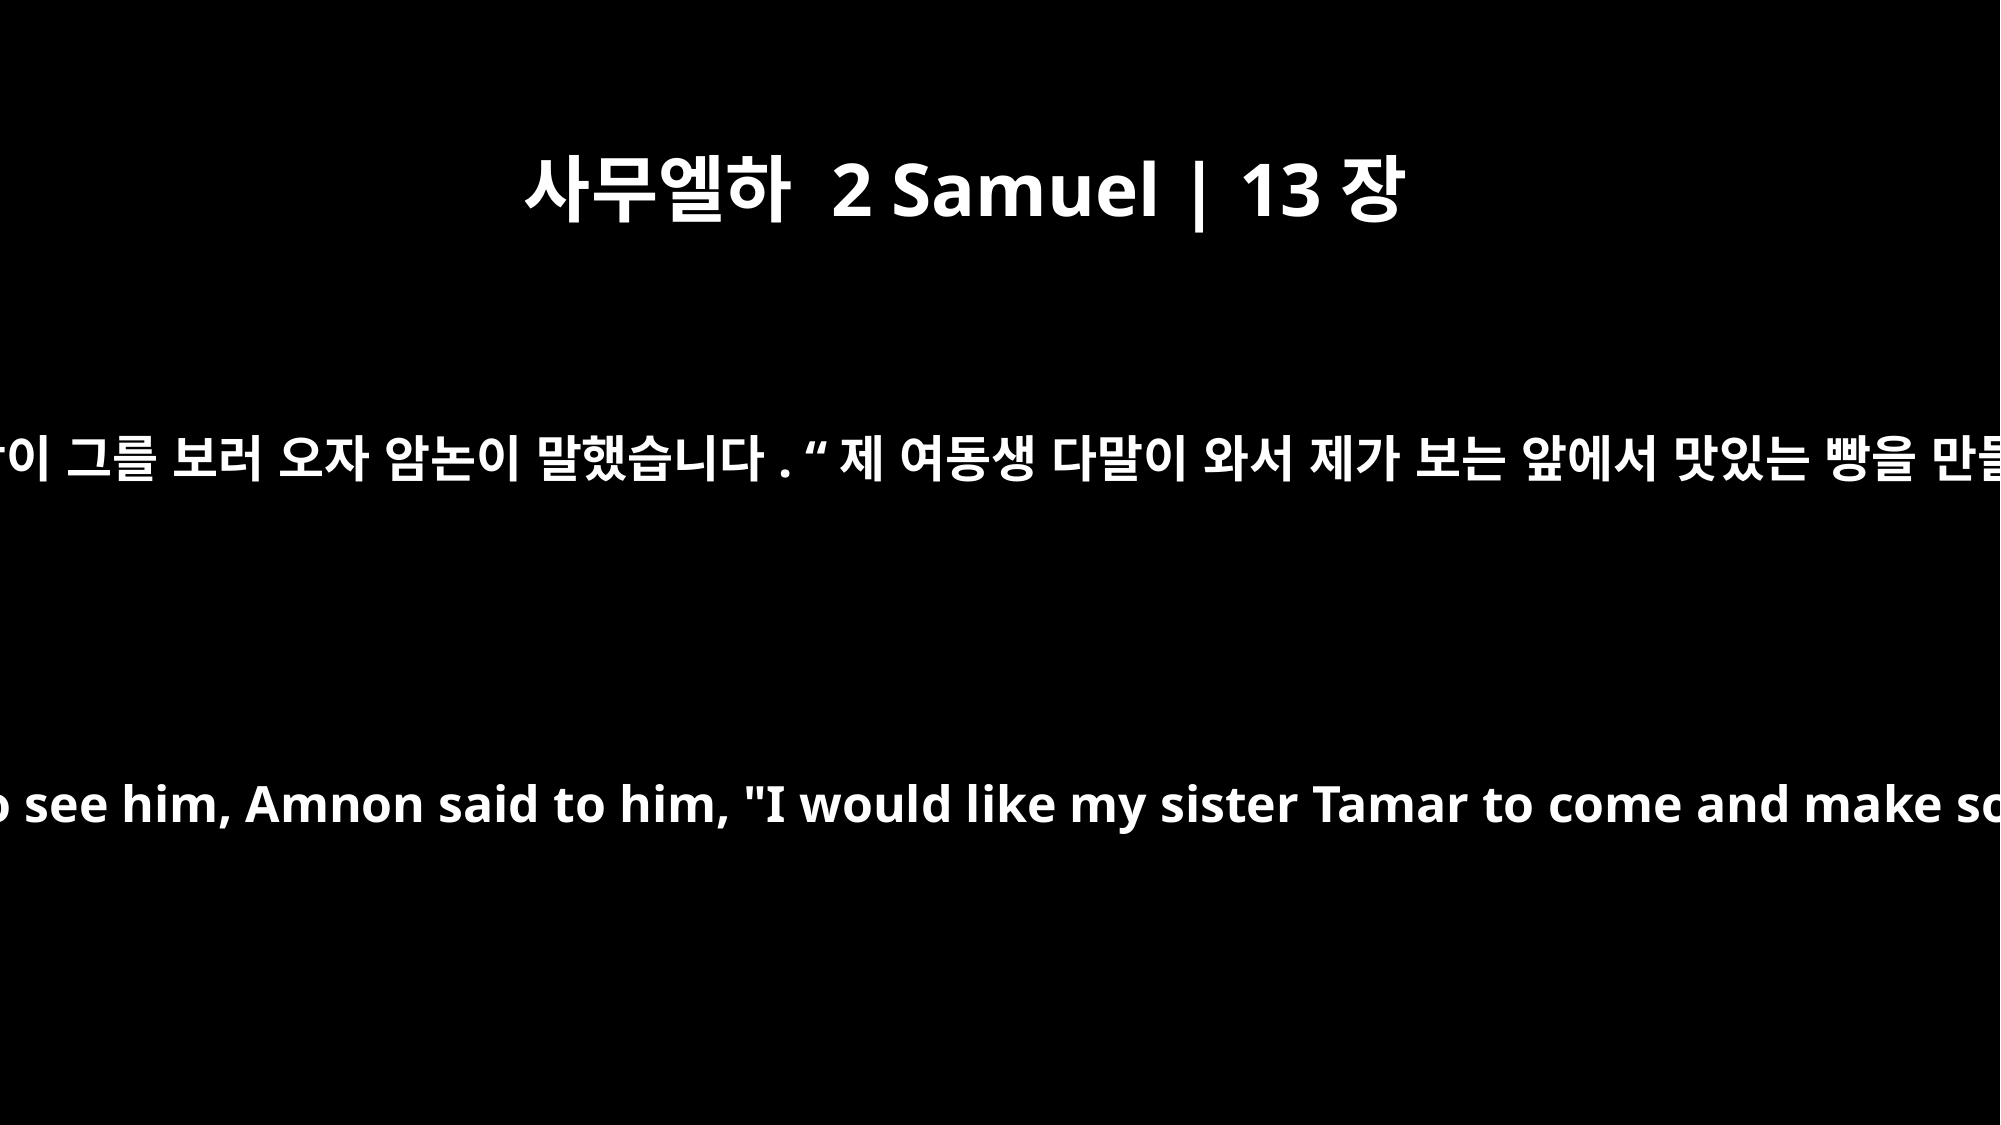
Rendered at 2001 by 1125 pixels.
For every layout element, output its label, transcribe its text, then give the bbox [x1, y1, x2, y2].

text_box 6 그래서 암논은 자리에 누워 아픈 척했습니다. 왕이 그를 보러 오자 암논이 말했습니다. “제 여동생 다말이 와서 제가 보는 앞에서 맛있는 빵을 만들어 그 손으로 제게 먹여 주게 해 주십시오.” [0, 359, 2000, 495]
text_box 사무엘하 2 Samuel | 13장 [509, 136, 1423, 239]
text_box So Amnon lay down and pretended to be ill. When the king came to see him, Amnon said to him, "I would like my sister Tamar to come and make some special bread in my sight, so I may eat from her hand." [0, 764, 2000, 840]
